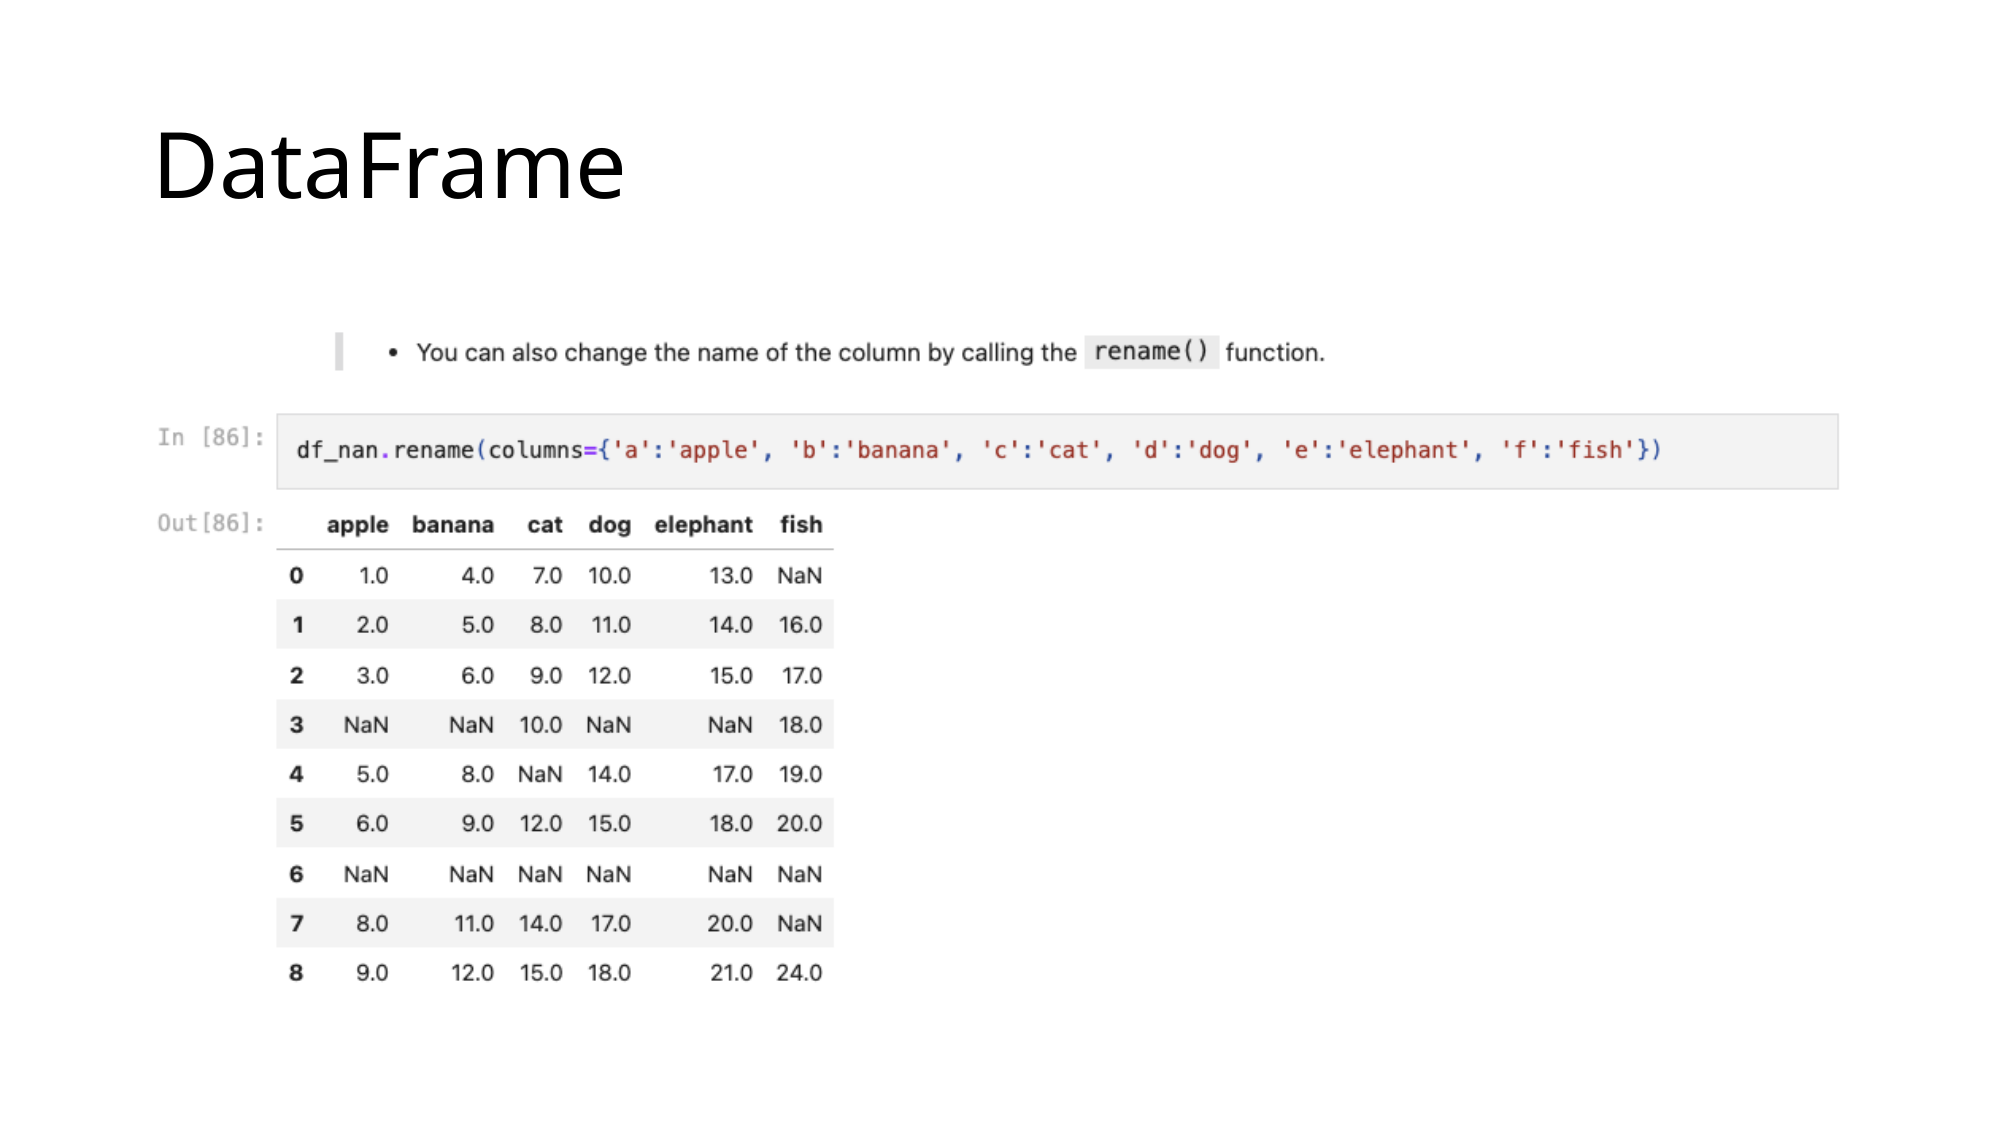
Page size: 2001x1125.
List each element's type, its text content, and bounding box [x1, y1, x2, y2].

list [137, 312, 1863, 1000]
title DataFrame [137, 59, 1863, 278]
